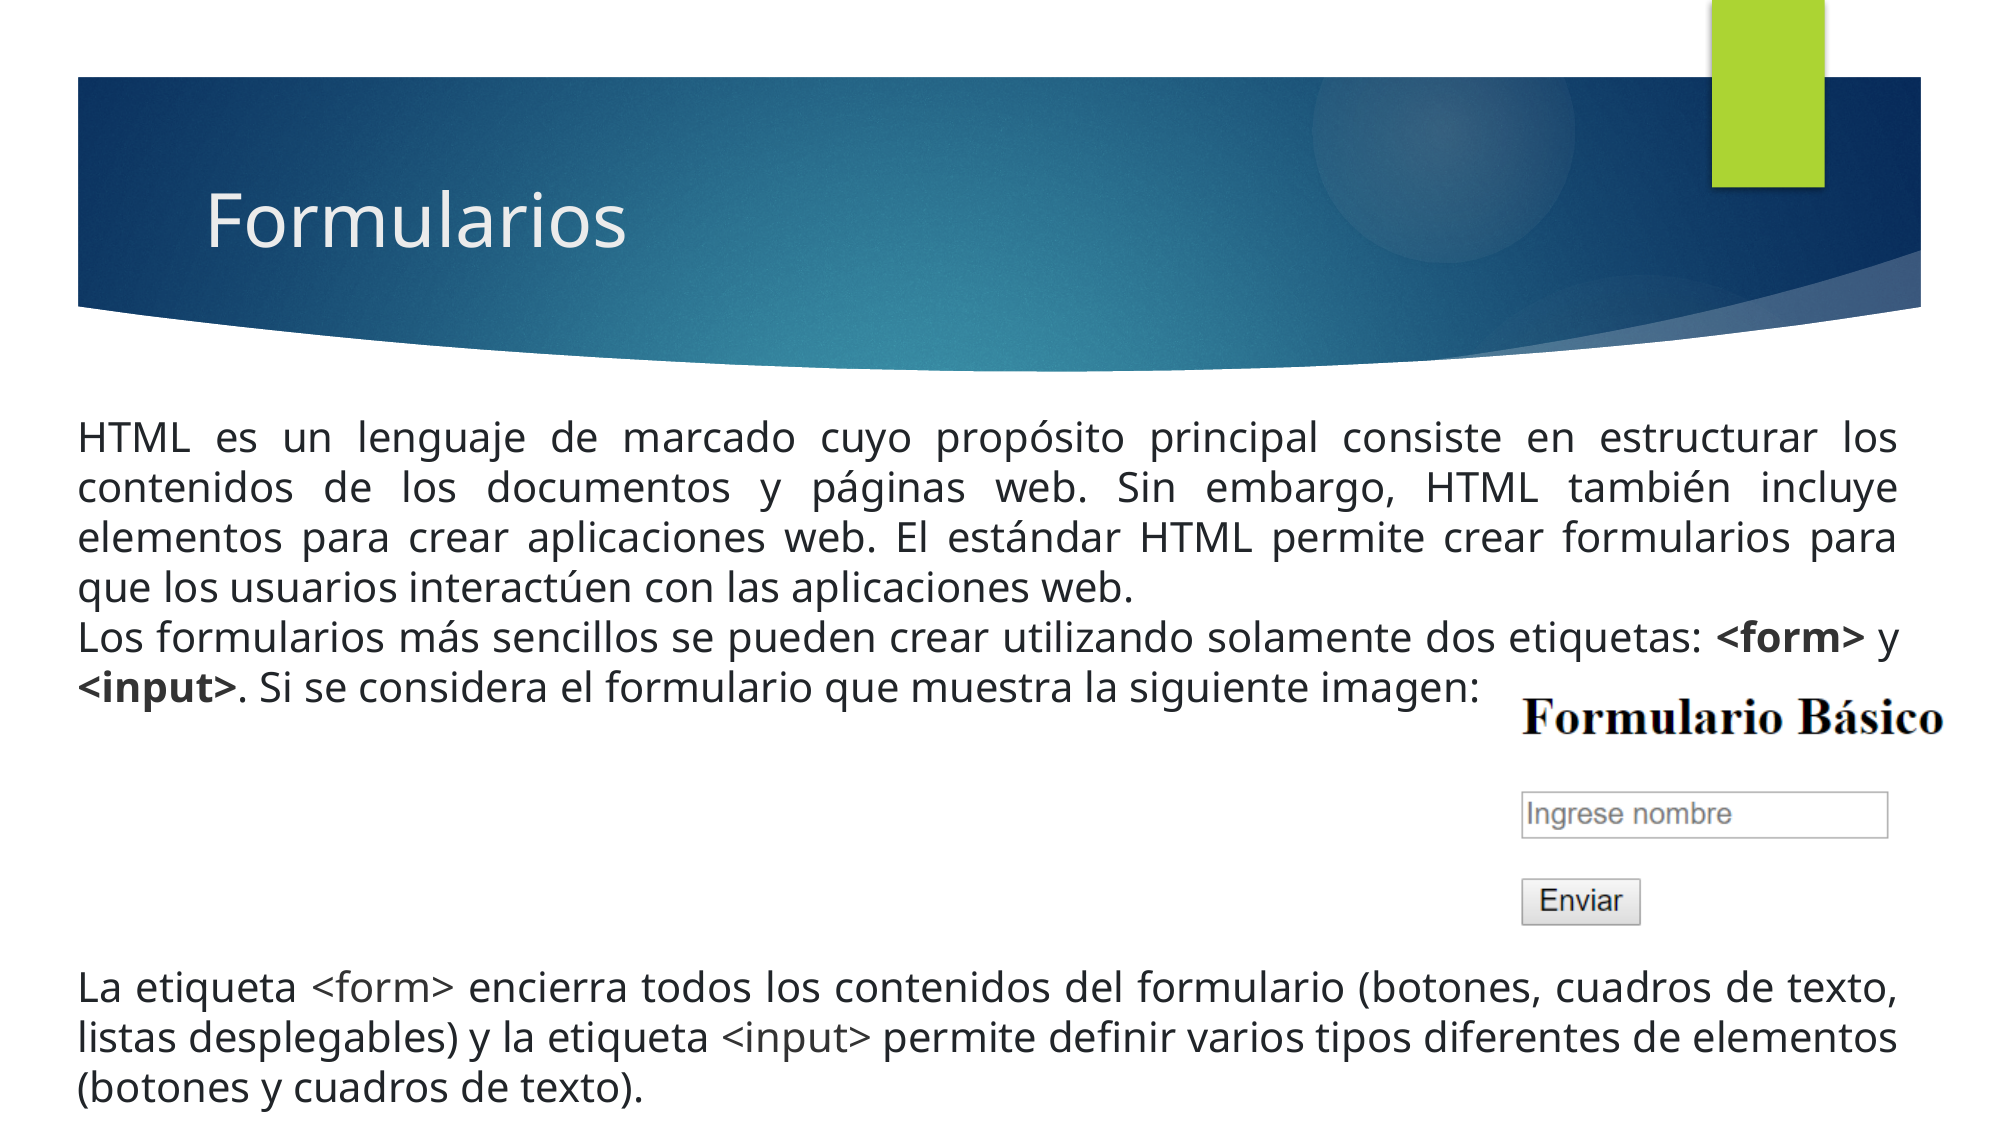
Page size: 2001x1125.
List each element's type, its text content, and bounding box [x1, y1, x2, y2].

title Formularios [189, 159, 1627, 276]
picture [1507, 662, 1983, 943]
text_box HTML es un lenguaje de marcado cuyo propósito principal consiste en estructurar los contenidos de los documentos y páginas web. Sin embargo, HTML también incluye elementos para crear aplicaciones web. El estándar HTML permite crear formularios para que los usuarios interactúen con las aplicaciones web. Los formularios más sencillos se pueden crear utilizando solamente dos etiquetas: <form> y <input>. Si se considera el formulario que muestra la siguiente imagen: La etiqueta <form> encierra todos los contenidos del formulario (botones, cuadros de texto, listas desplegables) y la etiqueta <input> permite definir varios tipos diferentes de elementos (botones y cuadros de texto). [62, 403, 1915, 1119]
